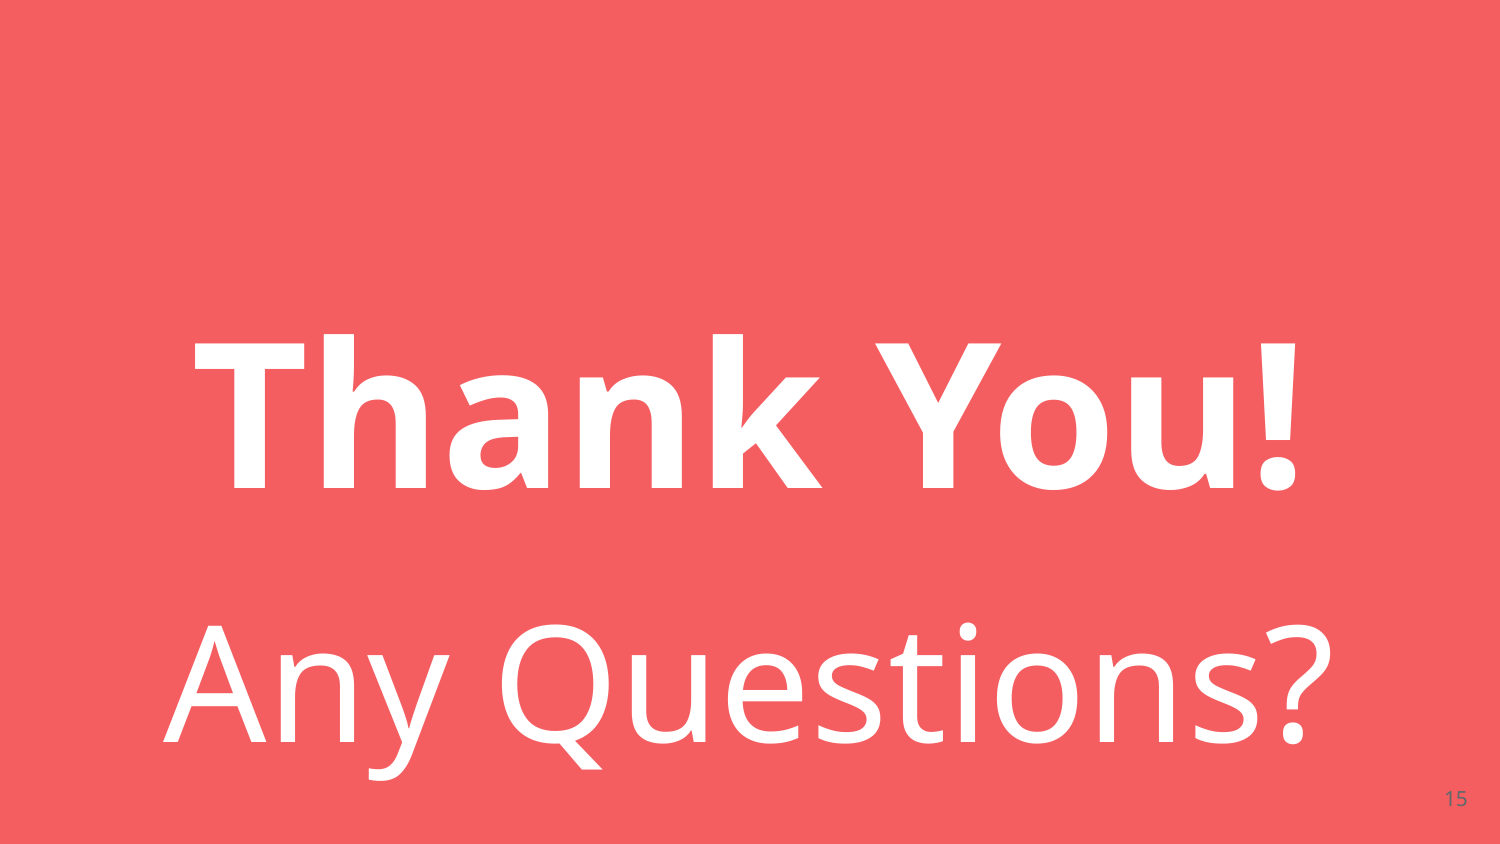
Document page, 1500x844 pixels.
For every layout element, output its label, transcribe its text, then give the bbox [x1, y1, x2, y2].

slide_number ‹#› [1392, 767, 1483, 833]
list Thank You! Any Questions? [0, 234, 1500, 796]
